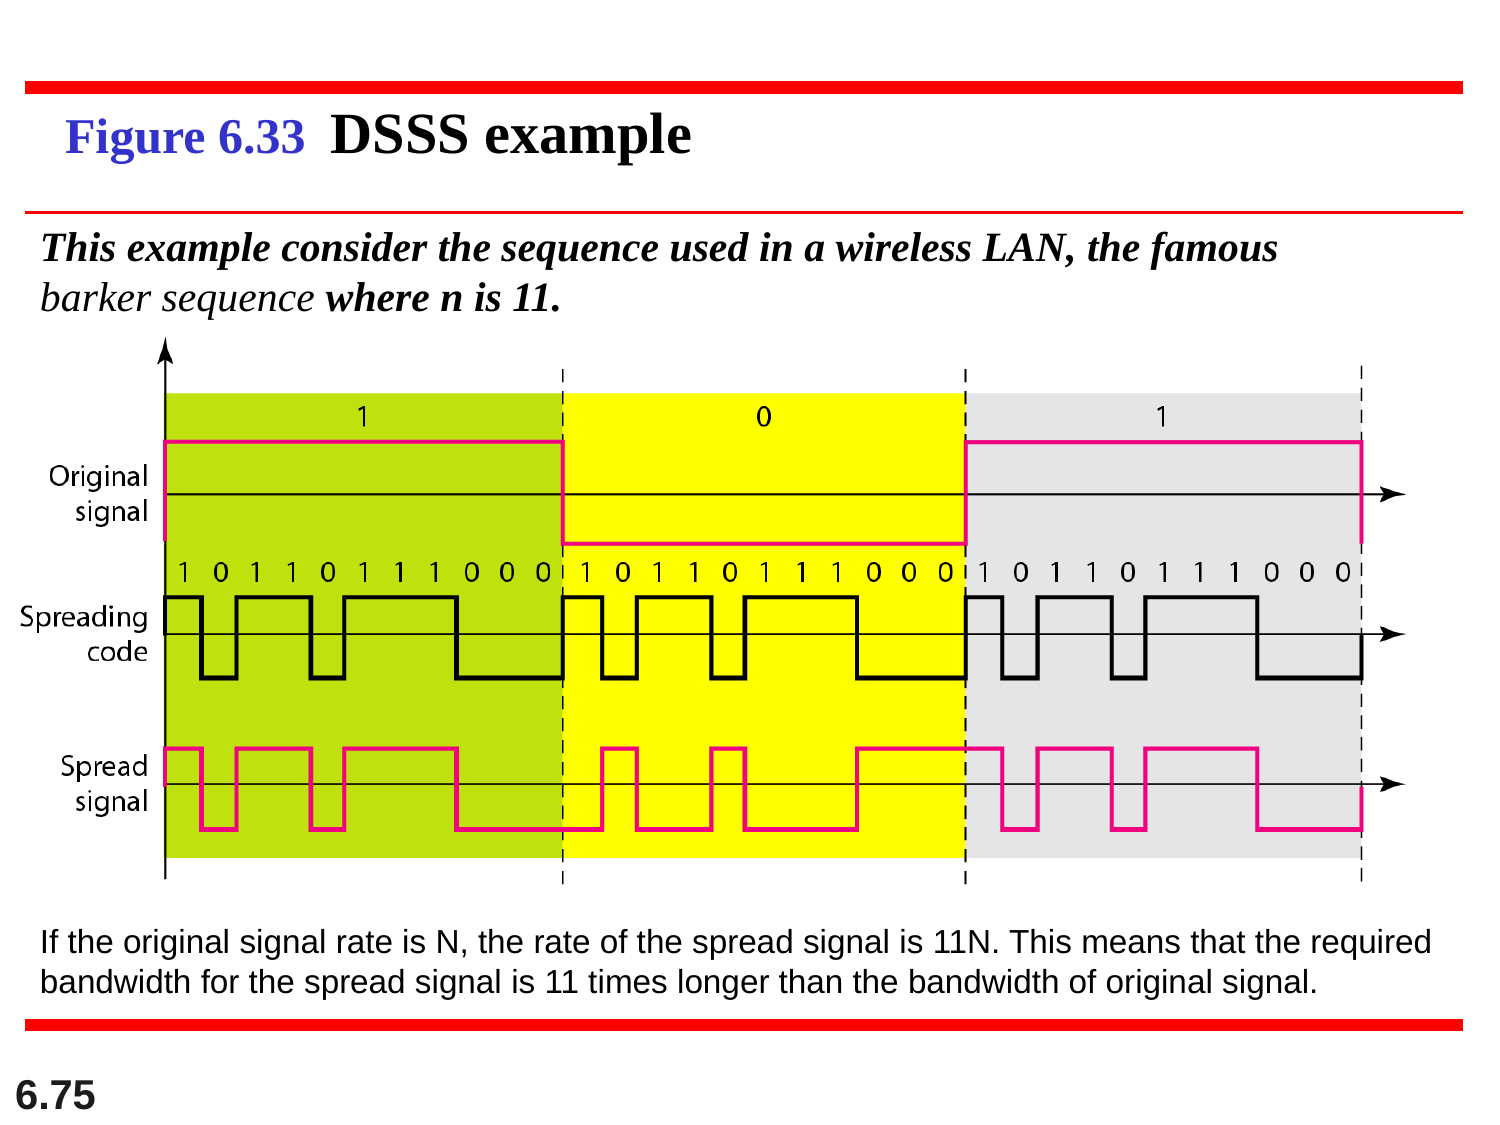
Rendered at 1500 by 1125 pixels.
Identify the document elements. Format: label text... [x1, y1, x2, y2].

text_box If the original signal rate is N, the rate of the spread signal is 11N. This means that the required bandwidth for the spread signal is 11 times longer than the bandwidth of original signal. [24, 912, 1463, 1008]
text_box Figure 6.33 DSSS example [50, 96, 1375, 173]
text_box This example consider the sequence used in a wireless LAN, the famous barker sequence where n is 11. [24, 219, 1413, 328]
picture [18, 337, 1407, 888]
text_box 6.75 [0, 1049, 313, 1125]
